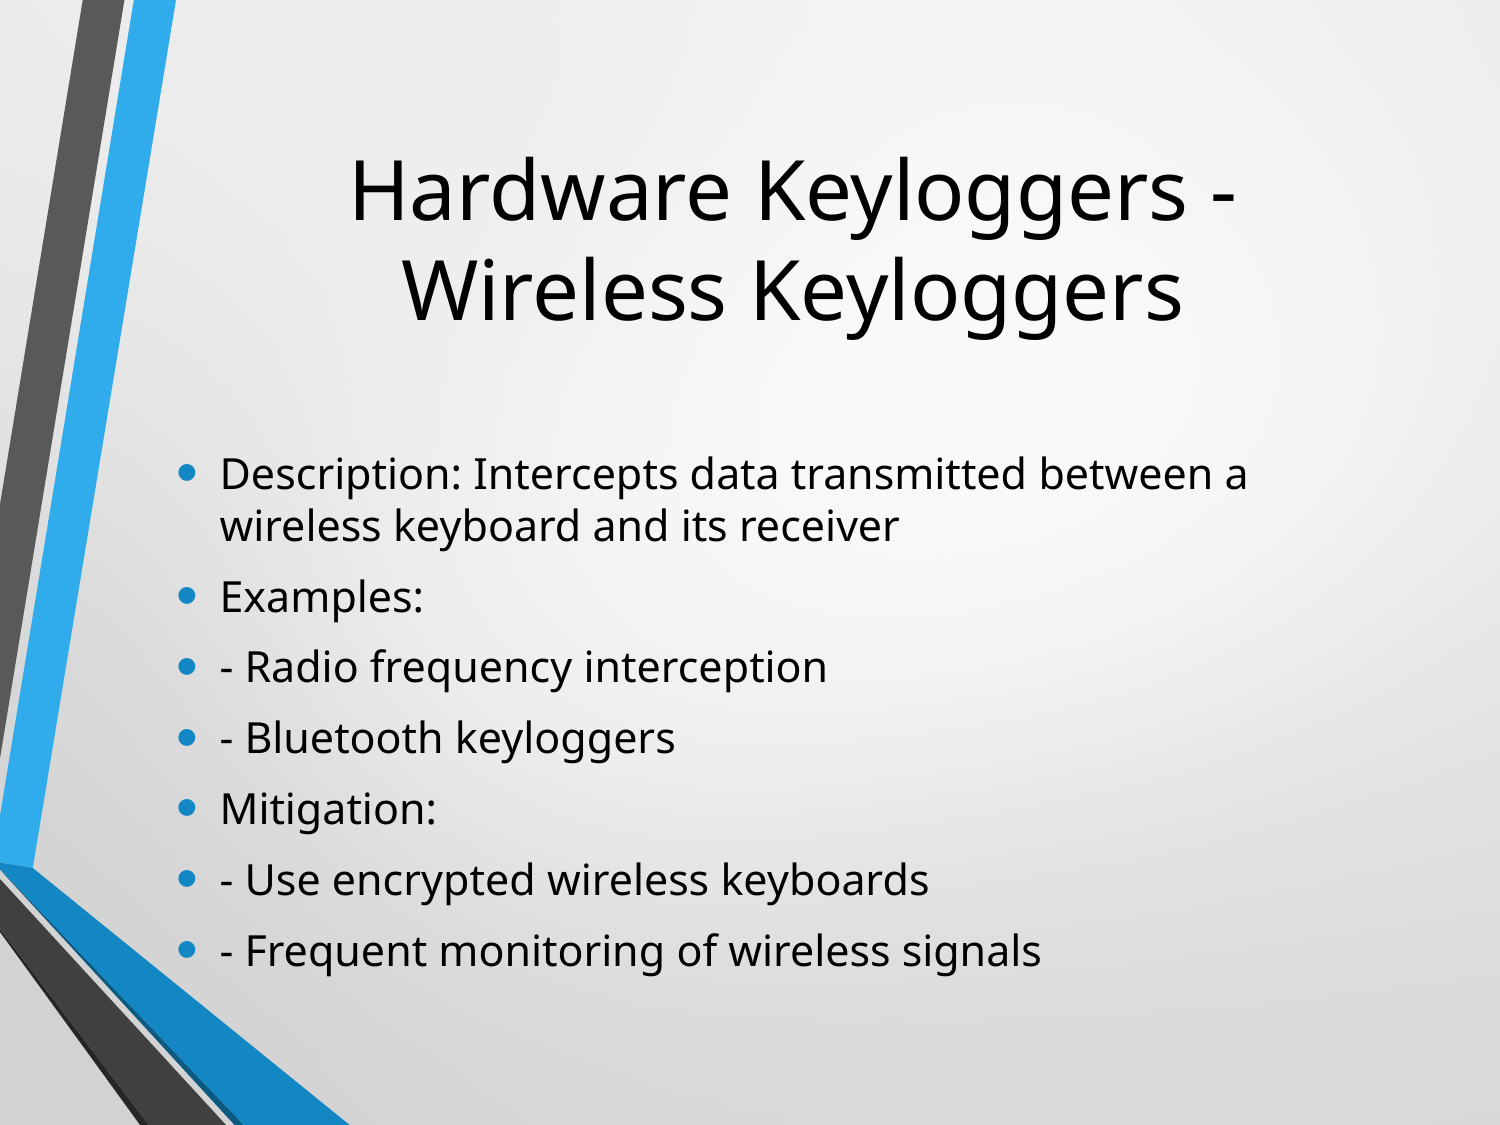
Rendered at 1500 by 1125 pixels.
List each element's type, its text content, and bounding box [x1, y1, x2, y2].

list Description: Intercepts data transmitted between a wireless keyboard and its receiver Examples: - Radio frequency interception - Bluetooth keyloggers Mitigation: - Use encrypted wireless keyboards - Frequent monitoring of wireless signals [161, 437, 1425, 985]
title Hardware Keyloggers - Wireless Keyloggers [161, 75, 1425, 400]
